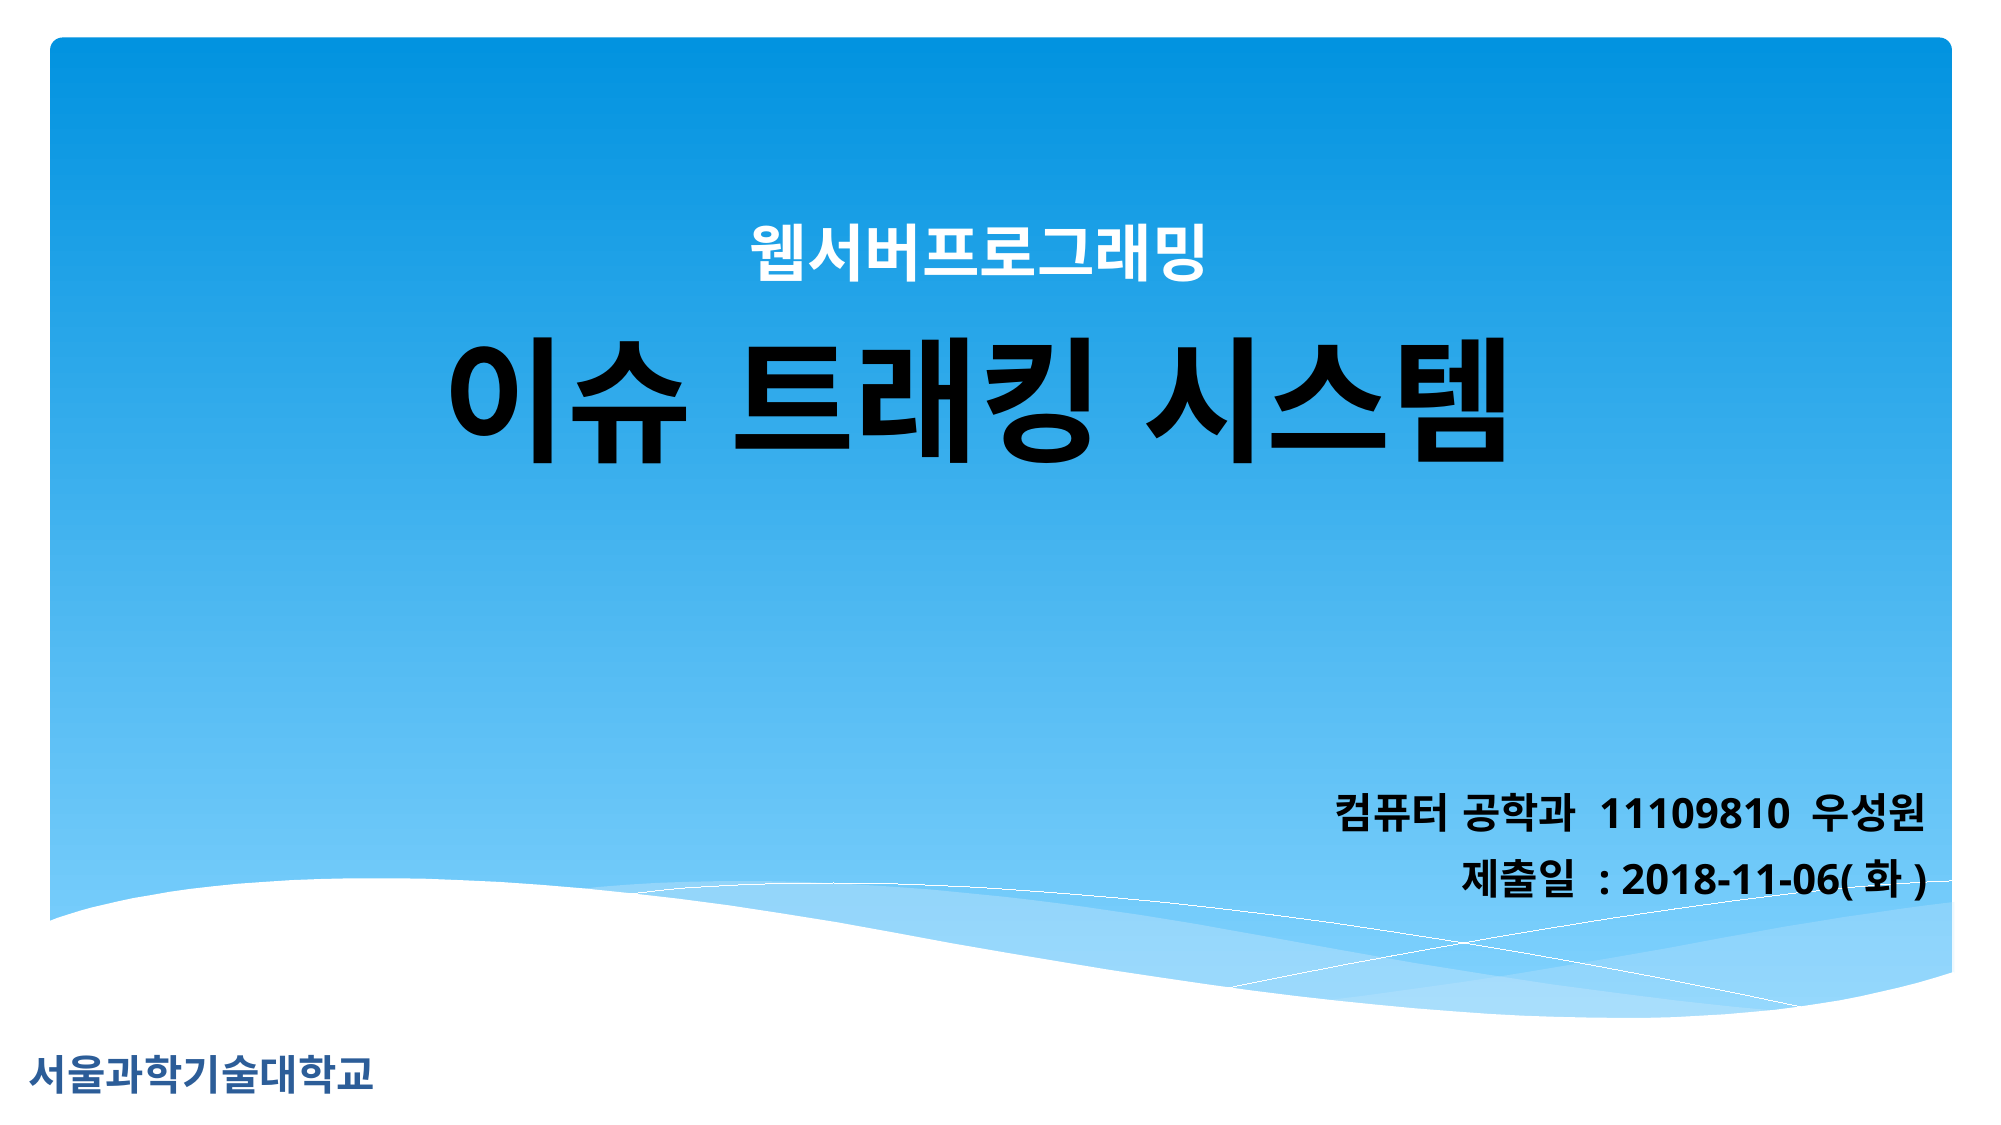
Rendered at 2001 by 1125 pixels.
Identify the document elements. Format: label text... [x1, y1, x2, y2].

text_box 컴퓨터 공학과 11109810 우성원 제출일 : 2018-11-06(화) [984, 785, 1943, 817]
text_box [959, 817, 1943, 882]
text_box 서울과학기술대학교 [13, 1046, 730, 1111]
subtitle 웹서버프로그래밍 이슈 트래킹 시스템 [50, 206, 1910, 523]
